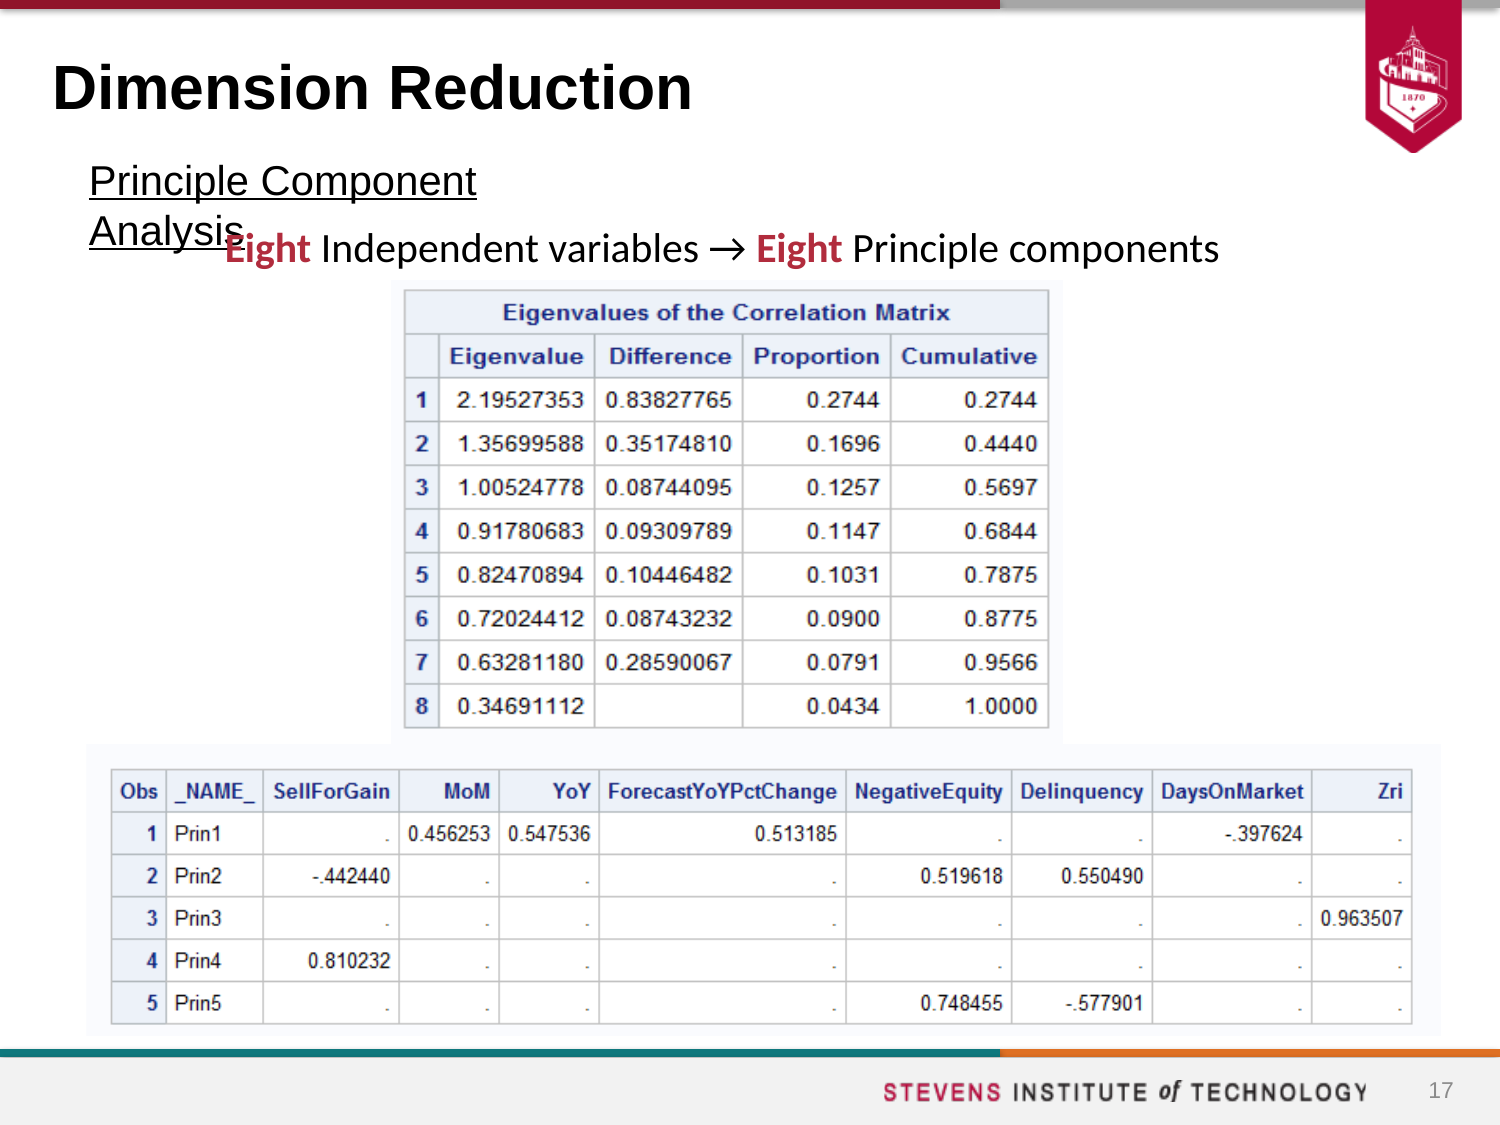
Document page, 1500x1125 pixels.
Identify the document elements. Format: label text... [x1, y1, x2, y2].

title Dimension Reduction [37, 39, 1236, 128]
picture [86, 280, 1442, 1036]
slide_number 17 [1401, 1059, 1481, 1120]
list Principle Component Analysis [74, 146, 657, 214]
text_box Eight Independent variables → Eight Principle components [210, 213, 1281, 278]
